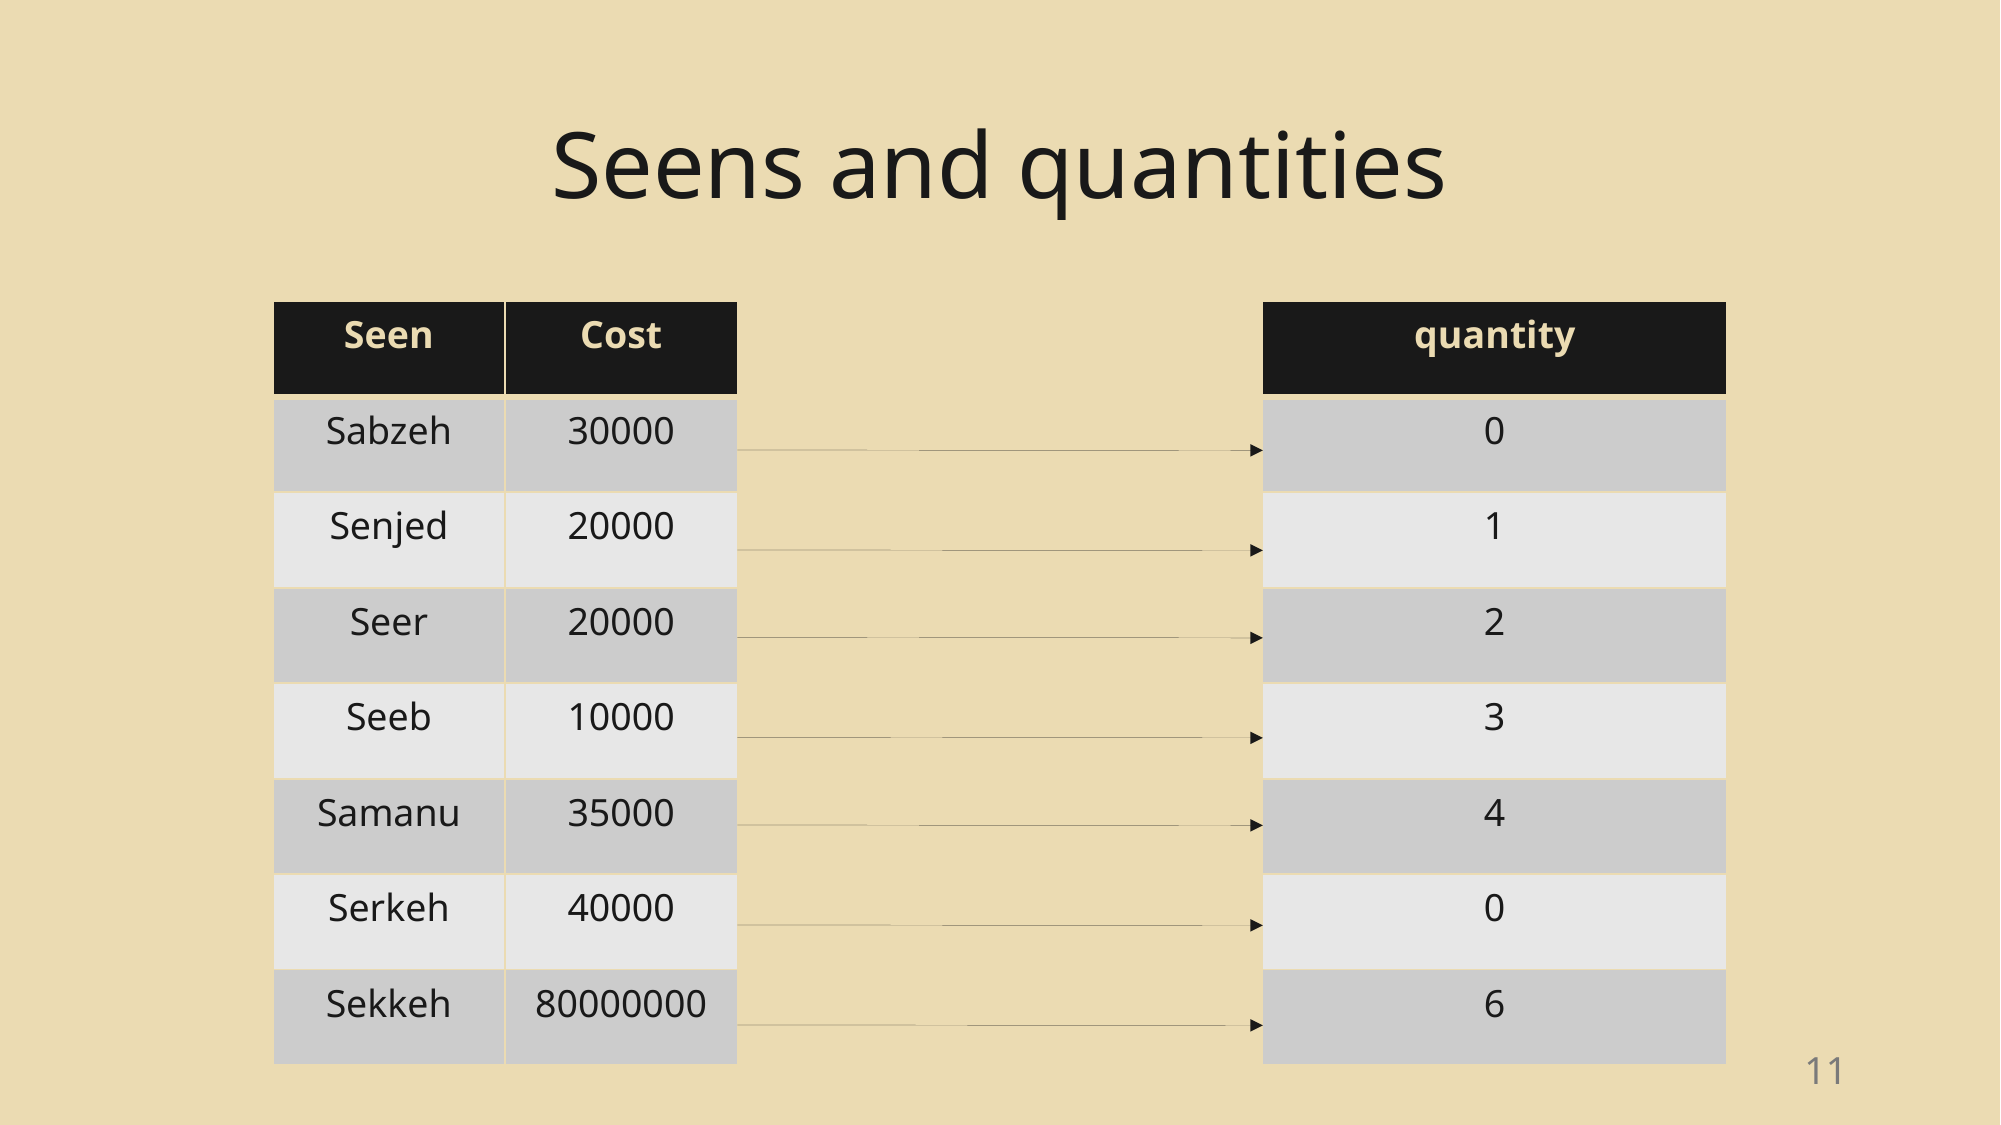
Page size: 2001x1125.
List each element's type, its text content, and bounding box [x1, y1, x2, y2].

table_cell Seeb [274, 684, 504, 778]
slide_number 2 [1412, 1042, 1863, 1103]
table_cell Serkeh [274, 875, 504, 969]
table_cell 20000 [506, 493, 737, 587]
table_cell Seer [274, 589, 504, 682]
table_cell 30000 [506, 400, 737, 491]
table_cell Senjed [274, 493, 504, 587]
table_cell 35000 [506, 780, 737, 873]
table_cell Sabzeh [274, 400, 504, 491]
table_cell 2 [1263, 589, 1726, 682]
table_cell 0 [1263, 875, 1726, 969]
table_header quantity [1263, 302, 1726, 394]
table_cell 40000 [506, 875, 737, 969]
table_cell Samanu [274, 780, 504, 873]
table_cell 20000 [506, 589, 737, 682]
title Seens and quantities [137, 59, 1863, 277]
table_cell 10000 [506, 684, 737, 778]
table_header Cost [506, 302, 737, 394]
table_cell 3 [1263, 684, 1726, 778]
table_cell Sekkeh [274, 970, 504, 1064]
table_cell 1 [1263, 493, 1726, 587]
table_cell 80000000 [506, 970, 737, 1064]
table_header Seen [274, 302, 504, 394]
table_cell 0 [1263, 400, 1726, 491]
table_cell 4 [1263, 780, 1726, 873]
table_cell 6 [1263, 970, 1726, 1064]
